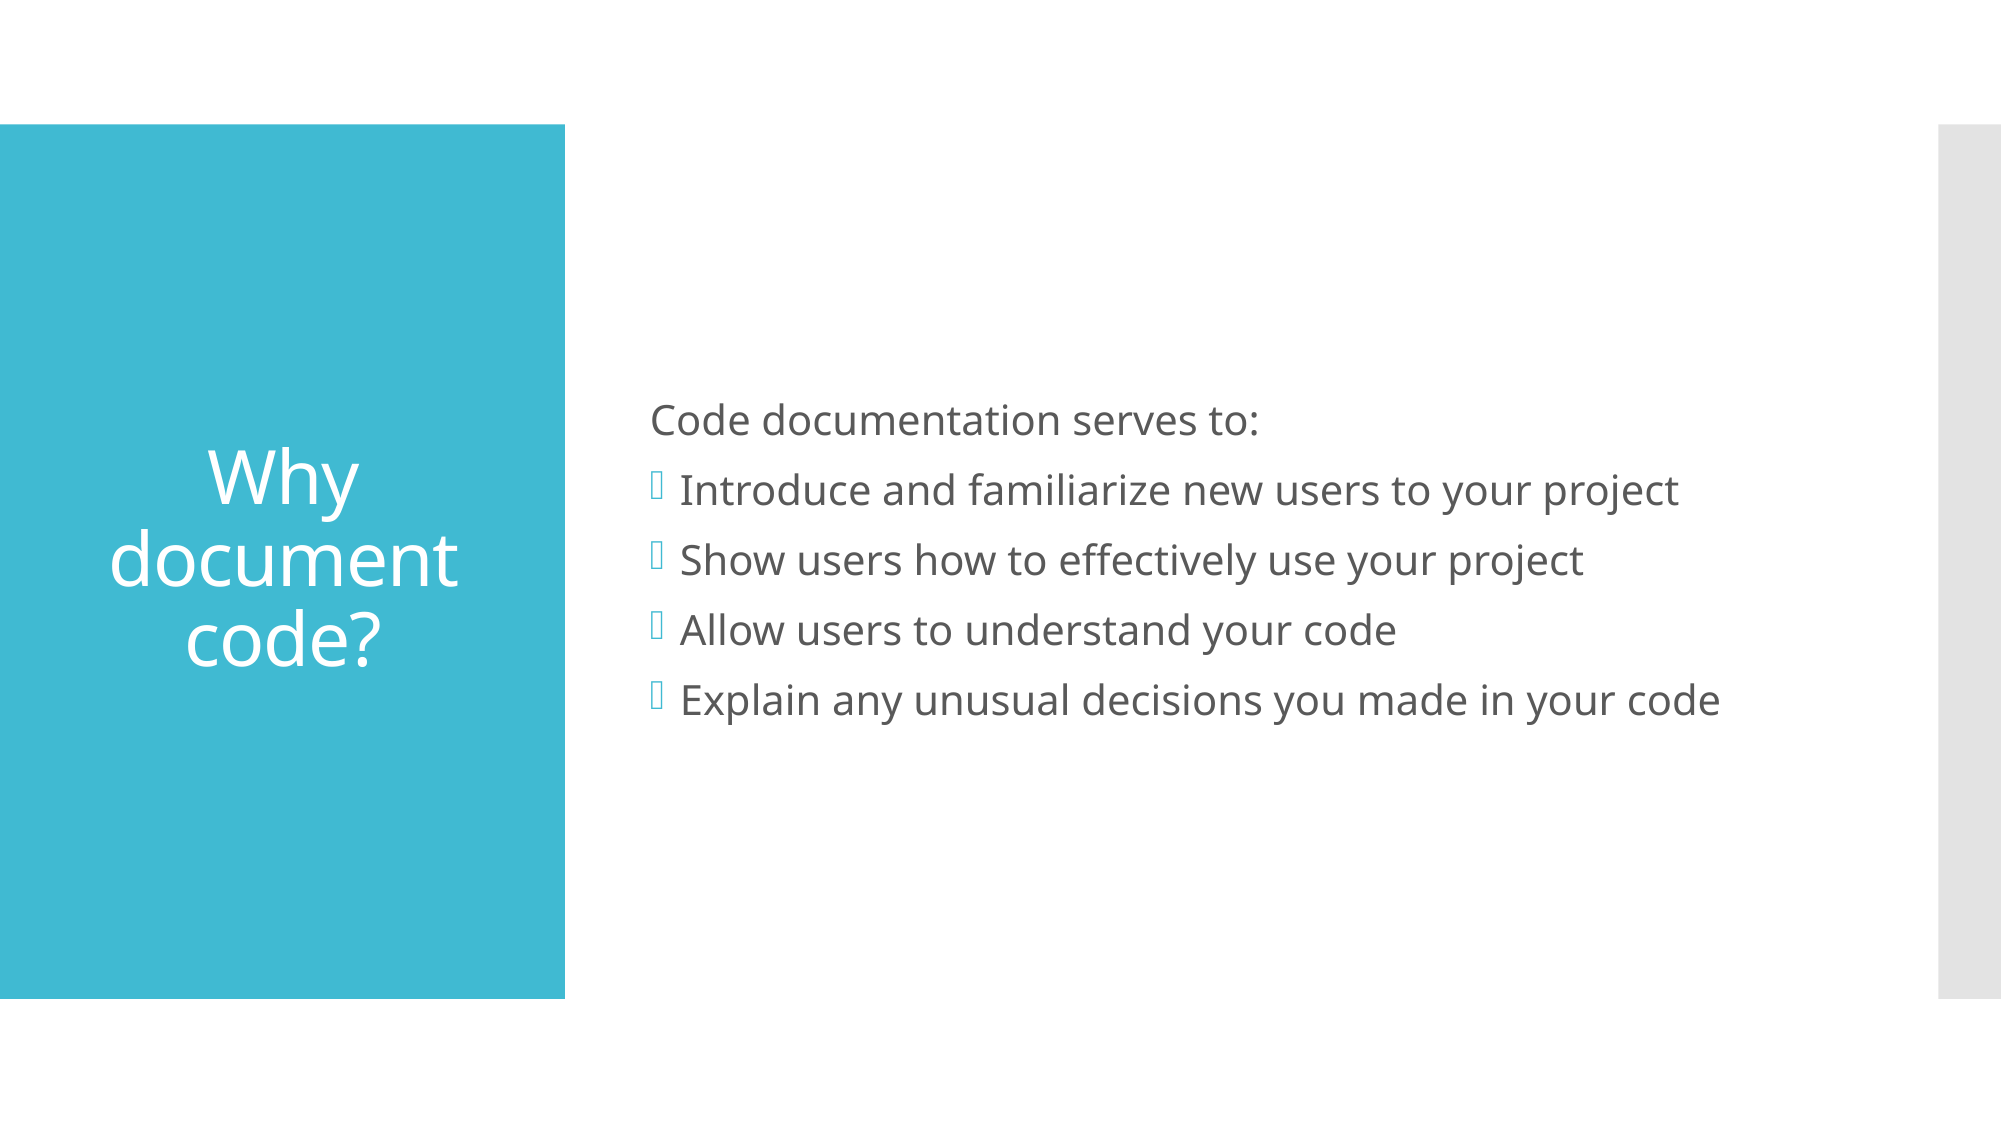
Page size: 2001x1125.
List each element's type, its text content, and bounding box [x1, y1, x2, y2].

title Why document code? [41, 184, 525, 940]
list Code documentation serves to: Introduce and familiarize new users to your project Show users how to effectively use your project Allow users to understand your code Explain any unusual decisions you made in your code [634, 141, 1835, 982]
